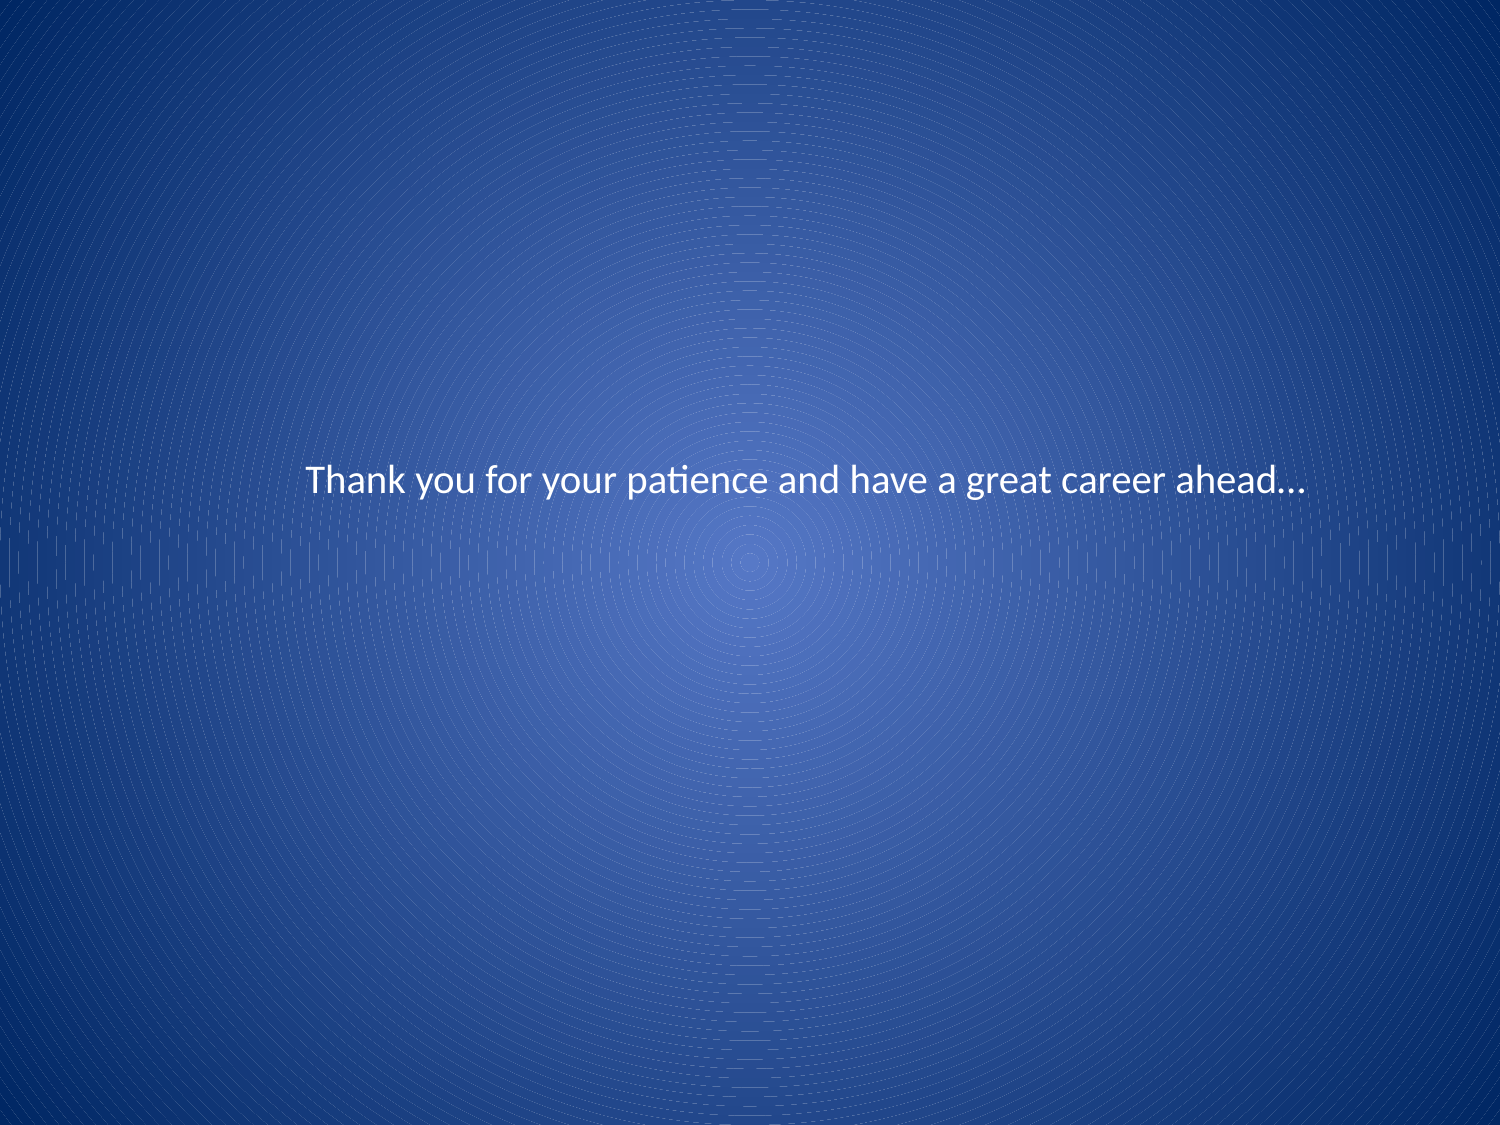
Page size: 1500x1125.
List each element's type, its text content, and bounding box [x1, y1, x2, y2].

text_box Thank you for your patience and have a great career ahead… [262, 425, 1350, 530]
